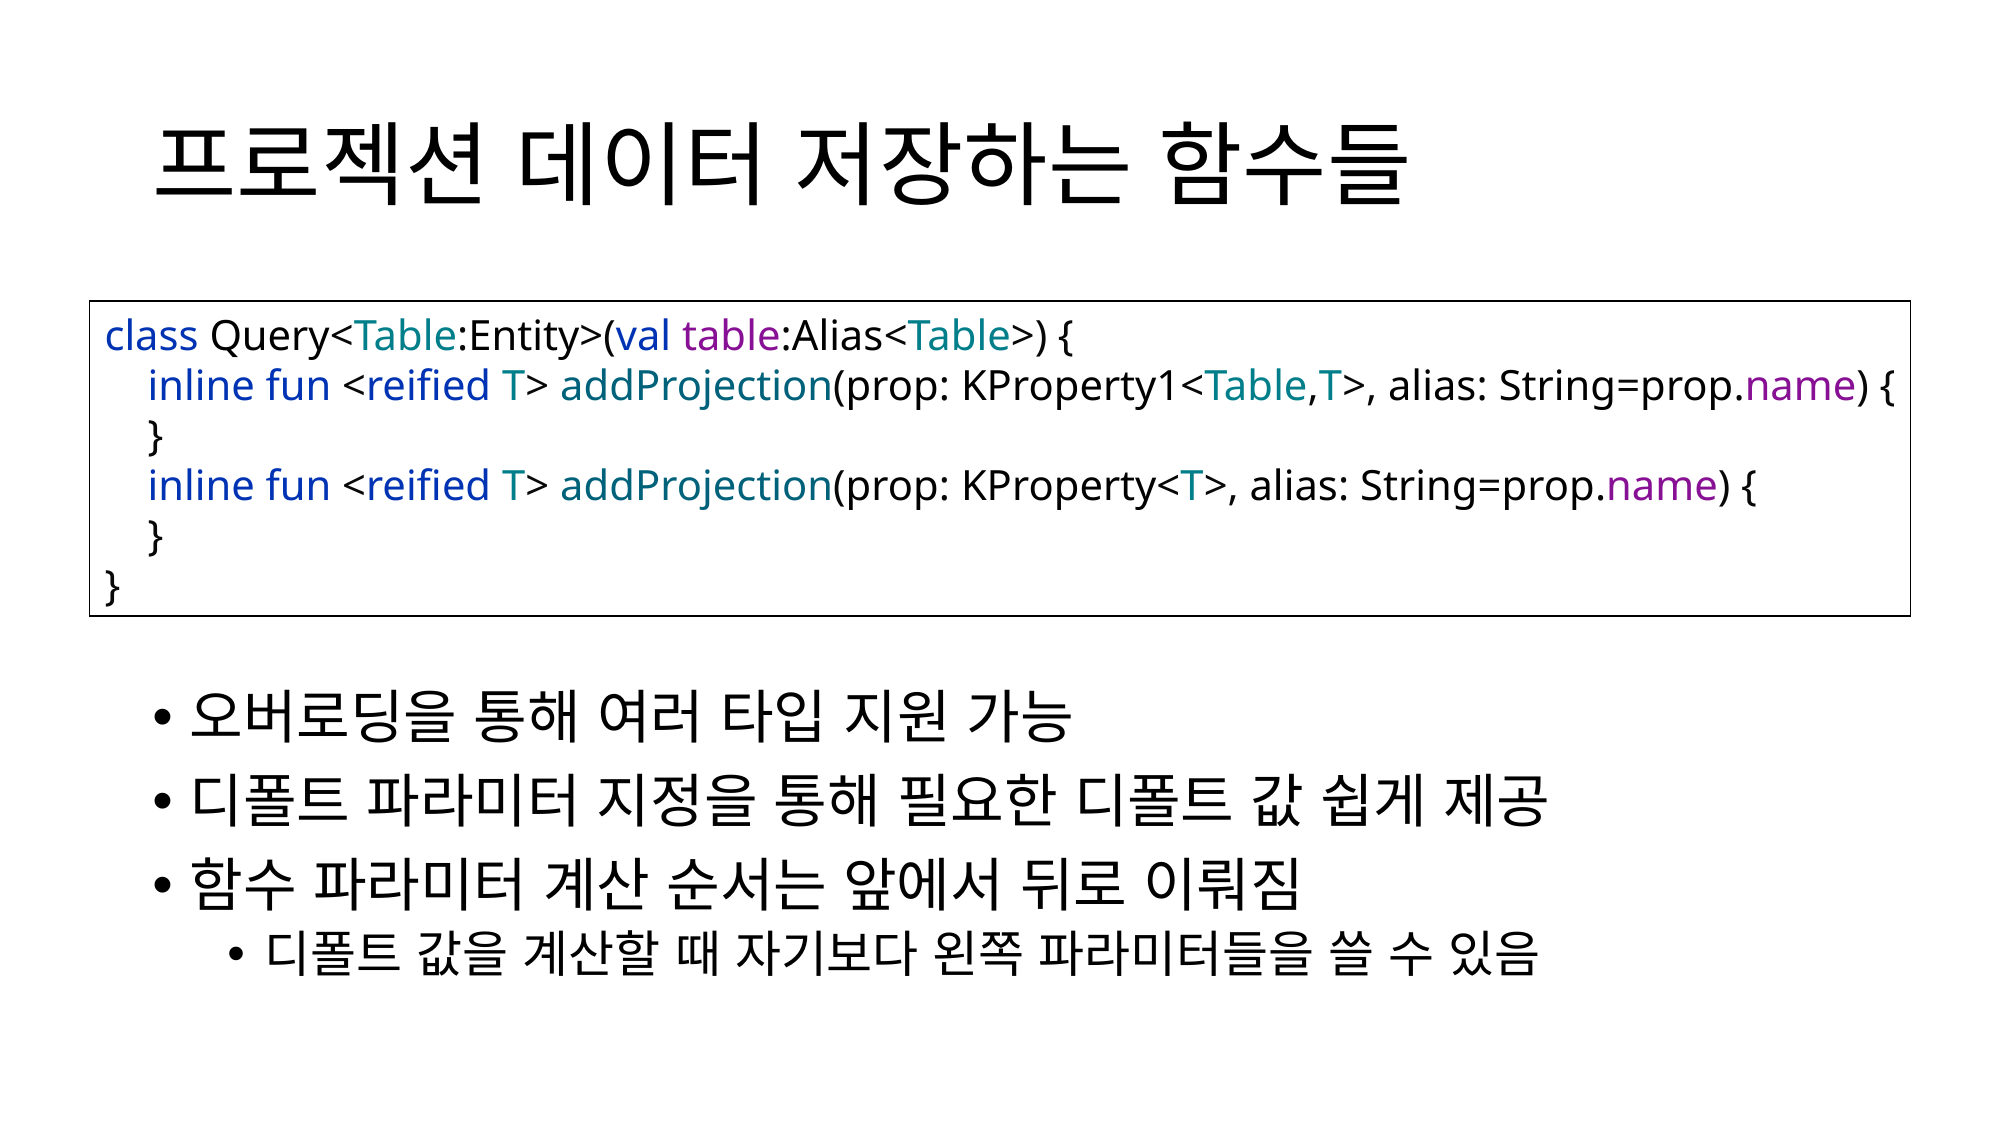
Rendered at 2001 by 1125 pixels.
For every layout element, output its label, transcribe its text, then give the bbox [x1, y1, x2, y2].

list 오버로딩을 통해 여러 타입 지원 가능 디폴트 파라미터 지정을 통해 필요한 디폴트 값 쉽게 제공 함수 파라미터 계산 순서는 앞에서 뒤로 이뤄짐 디폴트 값을 계산할 때 자기보다 왼쪽 파라미터들을 쓸 수 있음 [137, 681, 1863, 1014]
text_box class Query<Table:Entity>(val table:Alias<Table>) { inline fun <reified T> addProjection(prop: KProperty1<Table,T>, alias: String=prop.name) { } inline fun <reified T> addProjection(prop: KProperty<T>, alias: String=prop.name) { } } [91, 300, 1909, 616]
title 프로젝션 데이터 저장하는 함수들 [137, 59, 1863, 278]
